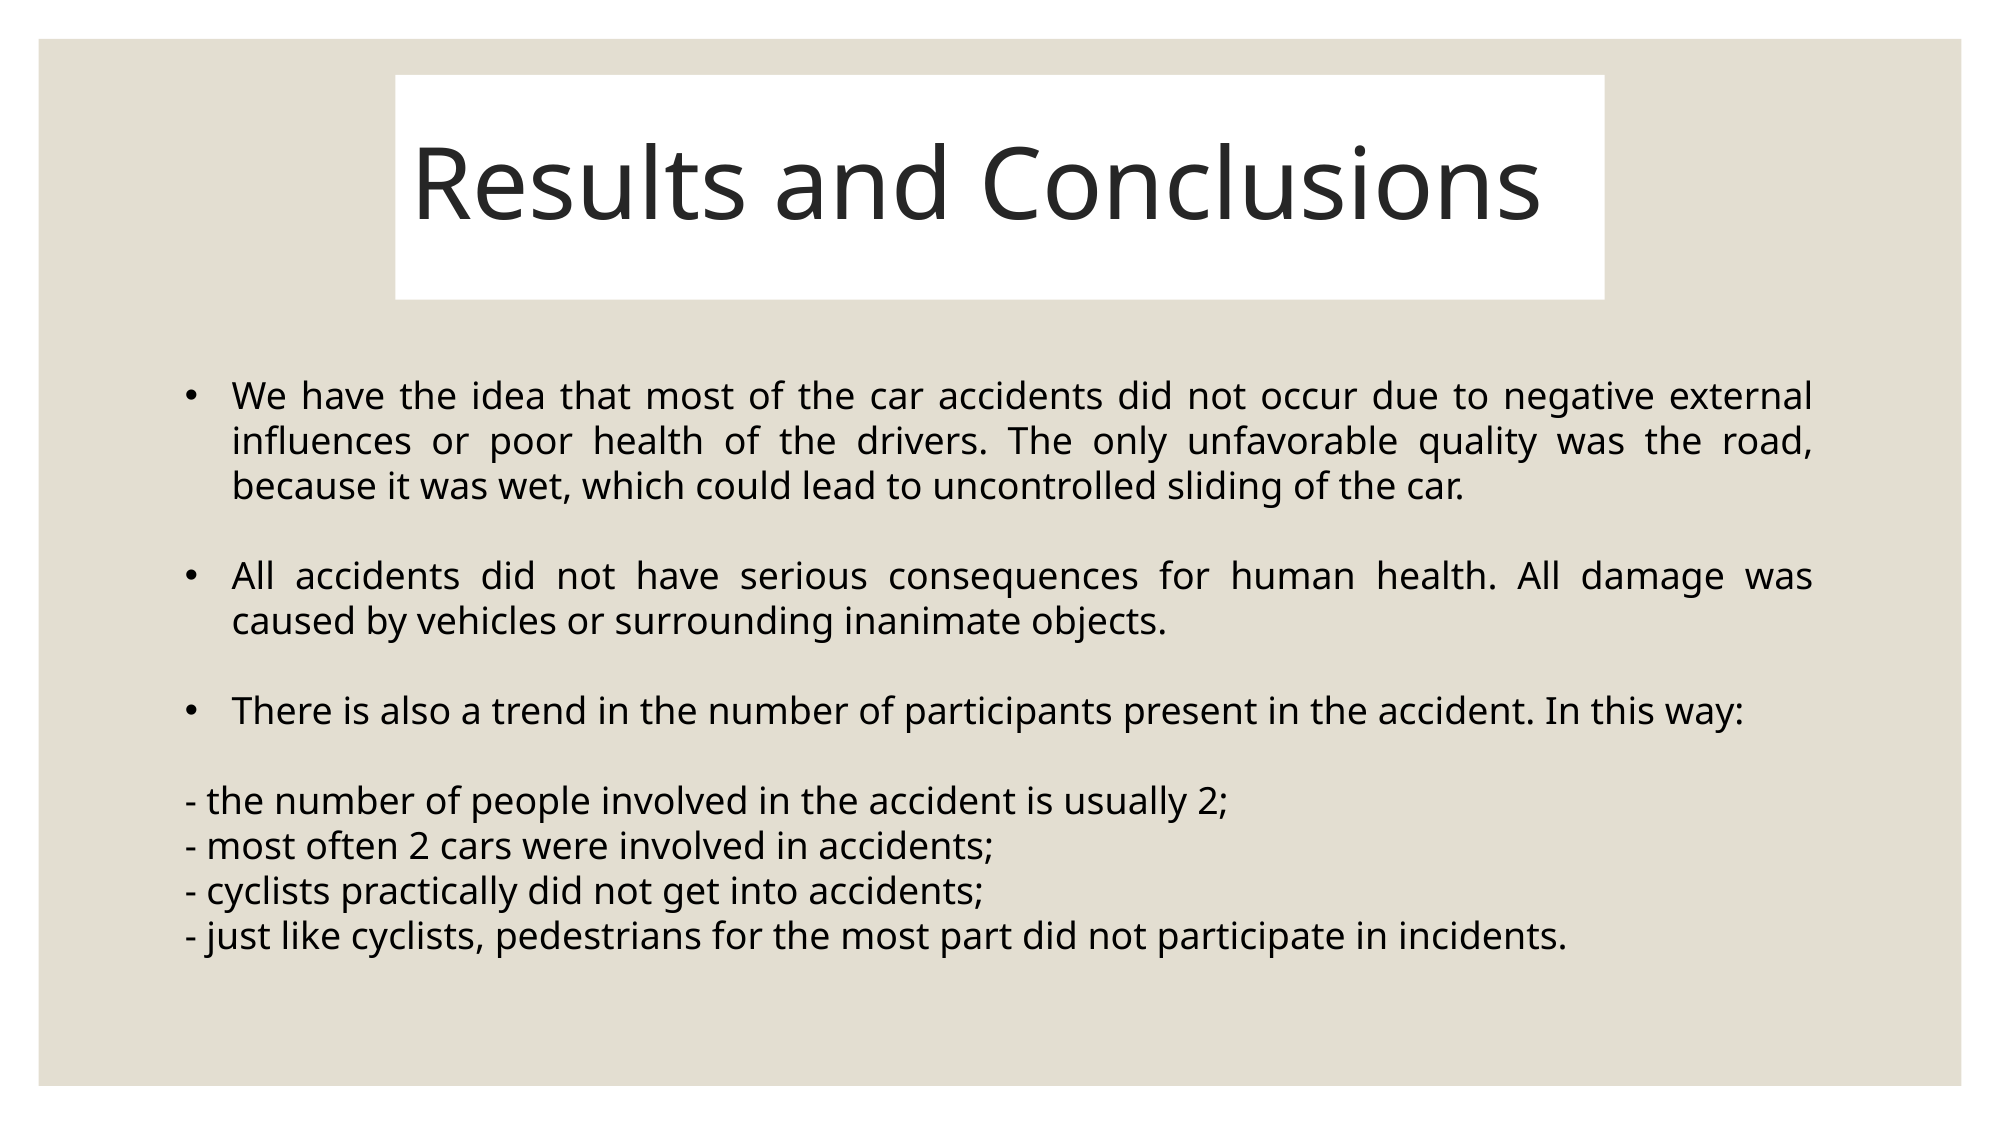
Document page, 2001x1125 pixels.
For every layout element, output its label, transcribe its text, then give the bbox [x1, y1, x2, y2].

text_box We have the idea that most of the car accidents did not occur due to negative external influences or poor health of the drivers. The only unfavorable quality was the road, because it was wet, which could lead to uncontrolled sliding of the car. All accidents did not have serious consequences for human health. All damage was caused by vehicles or surrounding inanimate objects. There is also a trend in the number of participants present in the accident. In this way: - the number of people involved in the accident is usually 2; - most often 2 cars were involved in accidents; - cyclists practically did not get into accidents; - just like cyclists, pedestrians for the most part did not participate in incidents. [170, 364, 1830, 1010]
text_box Results and Conclusions [395, 74, 1605, 300]
